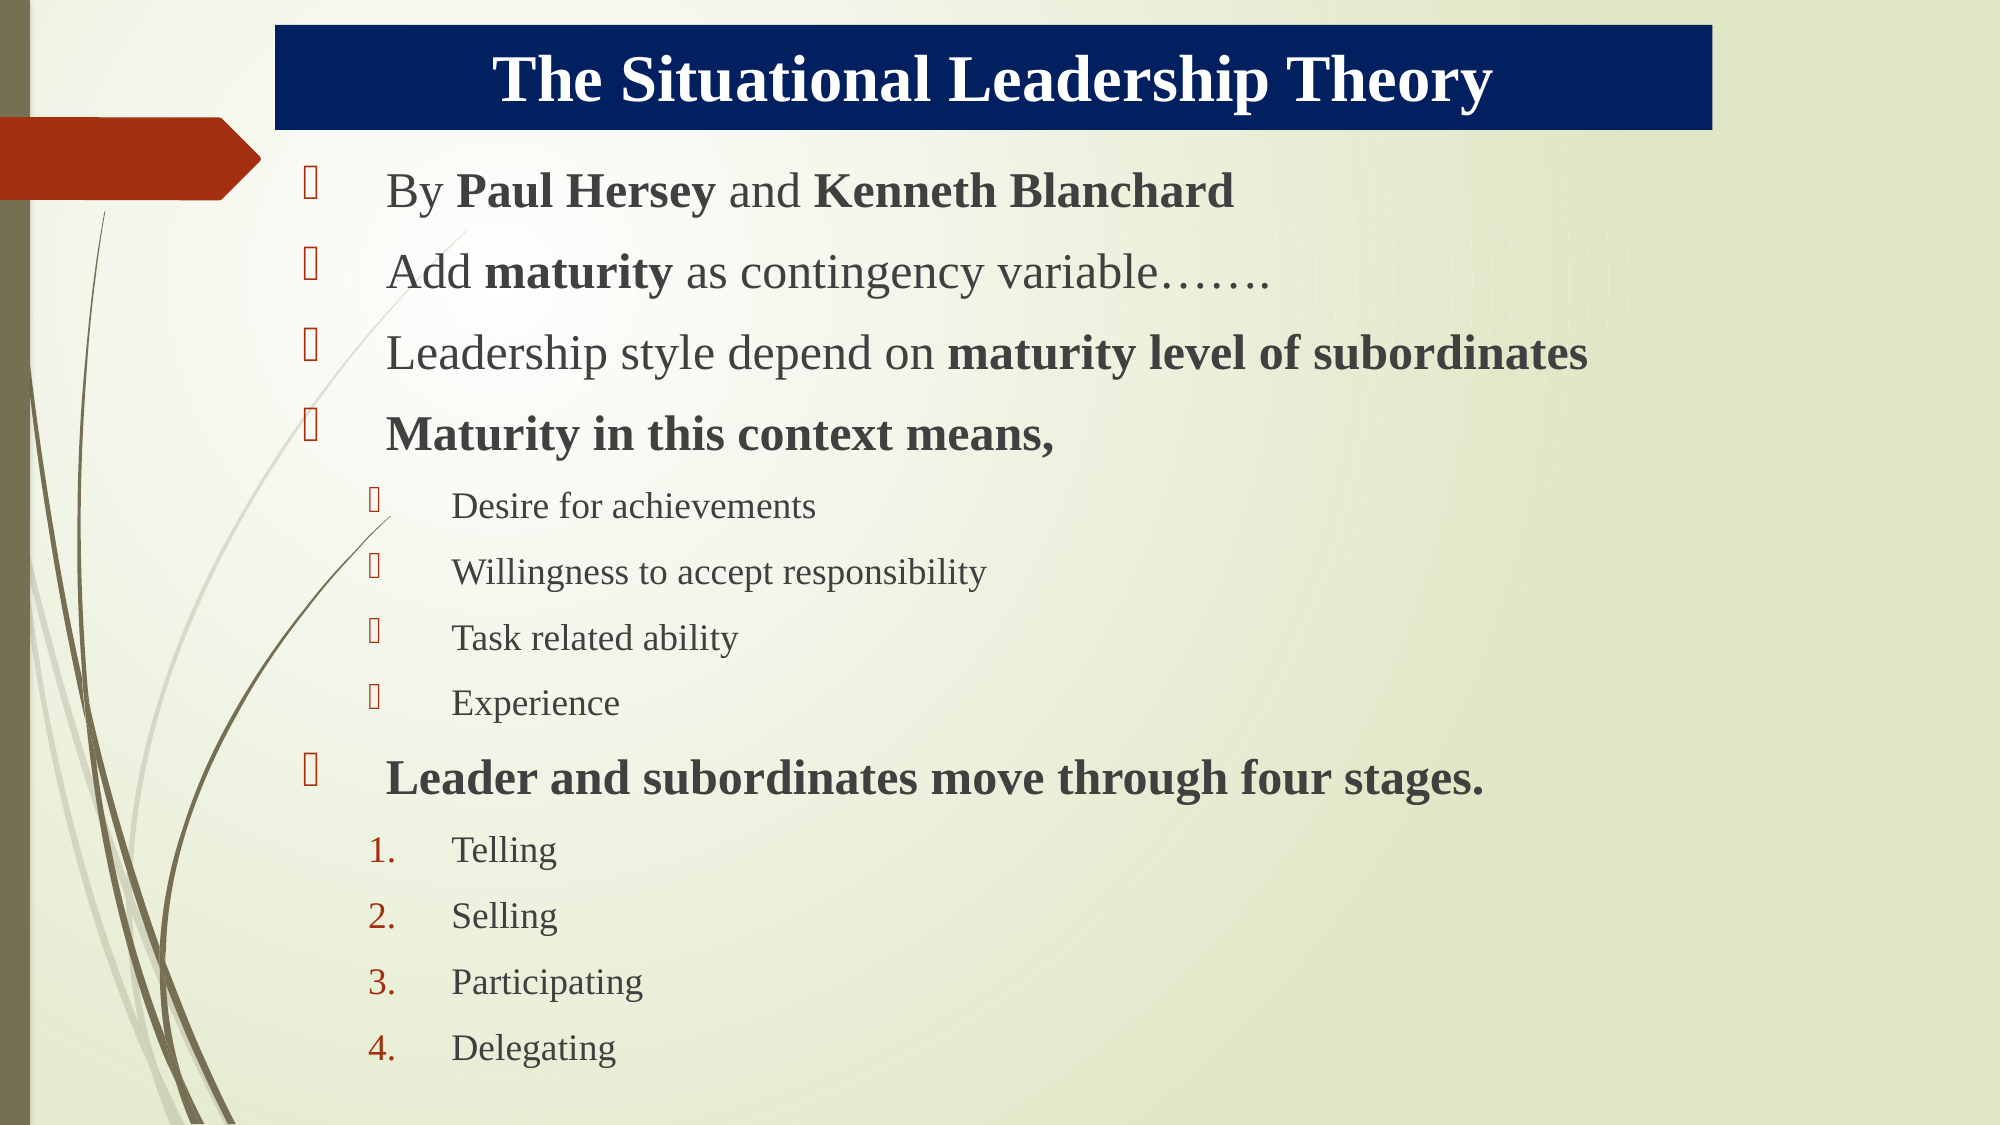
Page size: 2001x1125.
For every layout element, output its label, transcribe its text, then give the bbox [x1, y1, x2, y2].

title The Situational Leadership Theory [275, 24, 1713, 130]
list By Paul Hersey and Kenneth Blanchard Add maturity as contingency variable……. Leadership style depend on maturity level of subordinates Maturity in this context means, Desire for achievements Willingness to accept responsibility Task related ability Experience Leader and subordinates move through four stages. Telling Selling Participating Delegating [287, 149, 1725, 1100]
